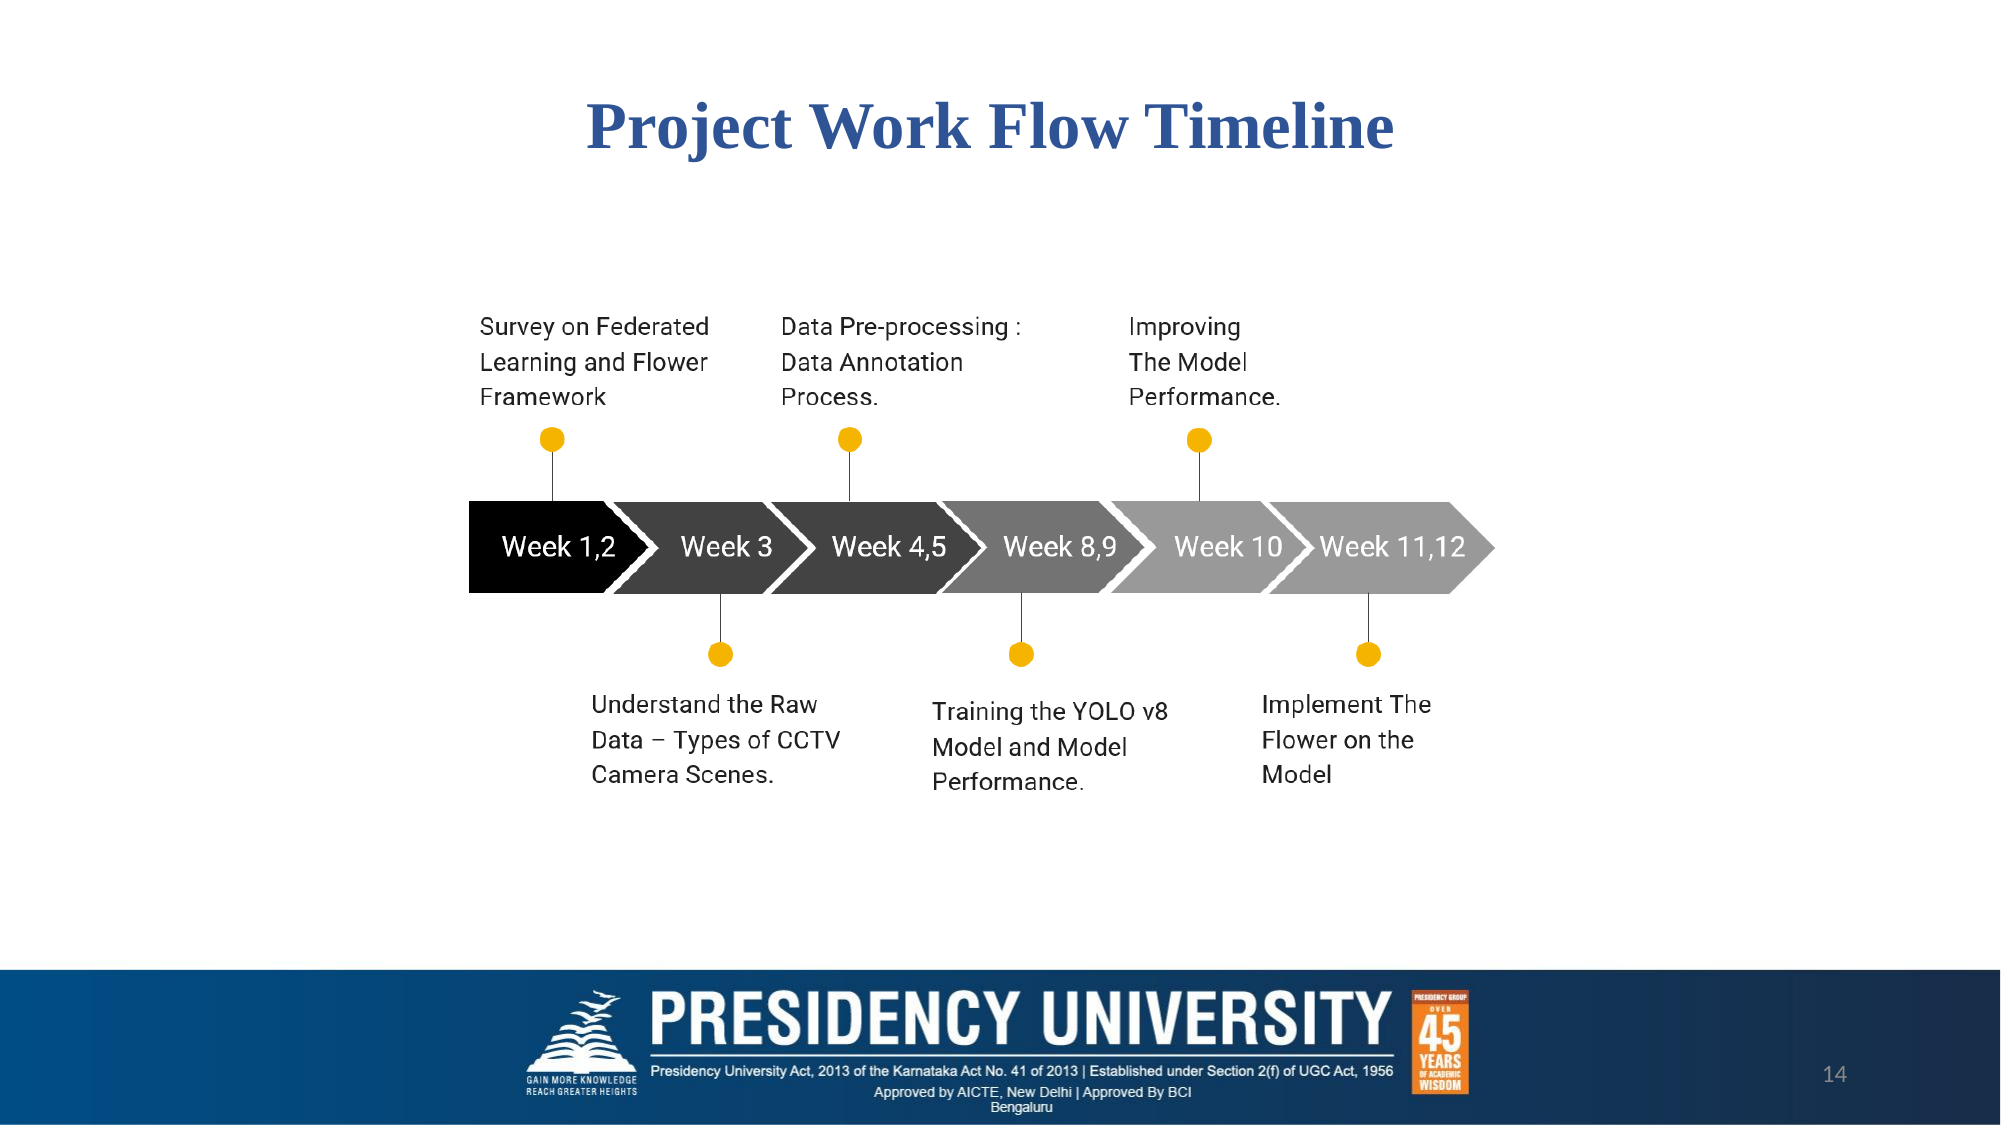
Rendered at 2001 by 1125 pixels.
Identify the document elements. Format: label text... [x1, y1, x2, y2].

title Project Work Flow Timeline [137, 59, 1863, 195]
picture [0, 0, 2001, 1125]
slide_number 14 [1412, 1042, 1863, 1103]
